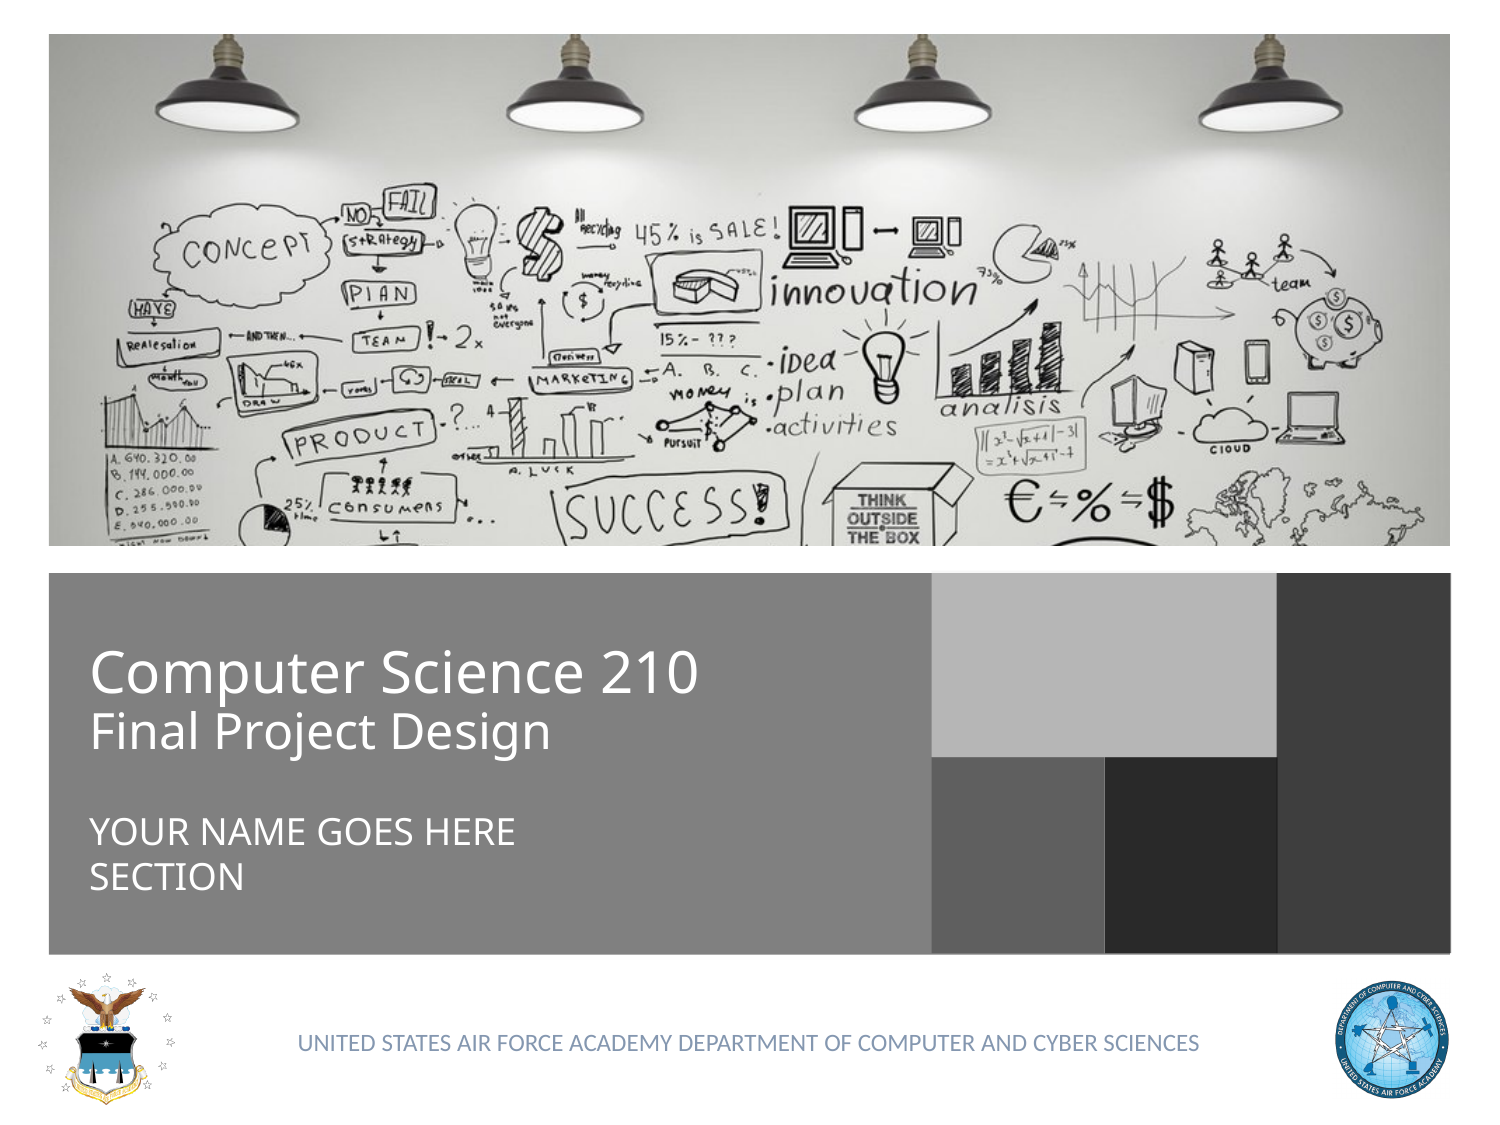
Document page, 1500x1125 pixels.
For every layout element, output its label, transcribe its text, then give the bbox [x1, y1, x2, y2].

subtitle YOUR NAME GOES HERE SECTION [74, 799, 968, 917]
picture [38, 973, 175, 1105]
title Computer Science 210 Final Project Design [74, 635, 1450, 794]
text_box [931, 570, 1278, 635]
picture [1332, 978, 1450, 1099]
picture [48, 34, 1450, 546]
